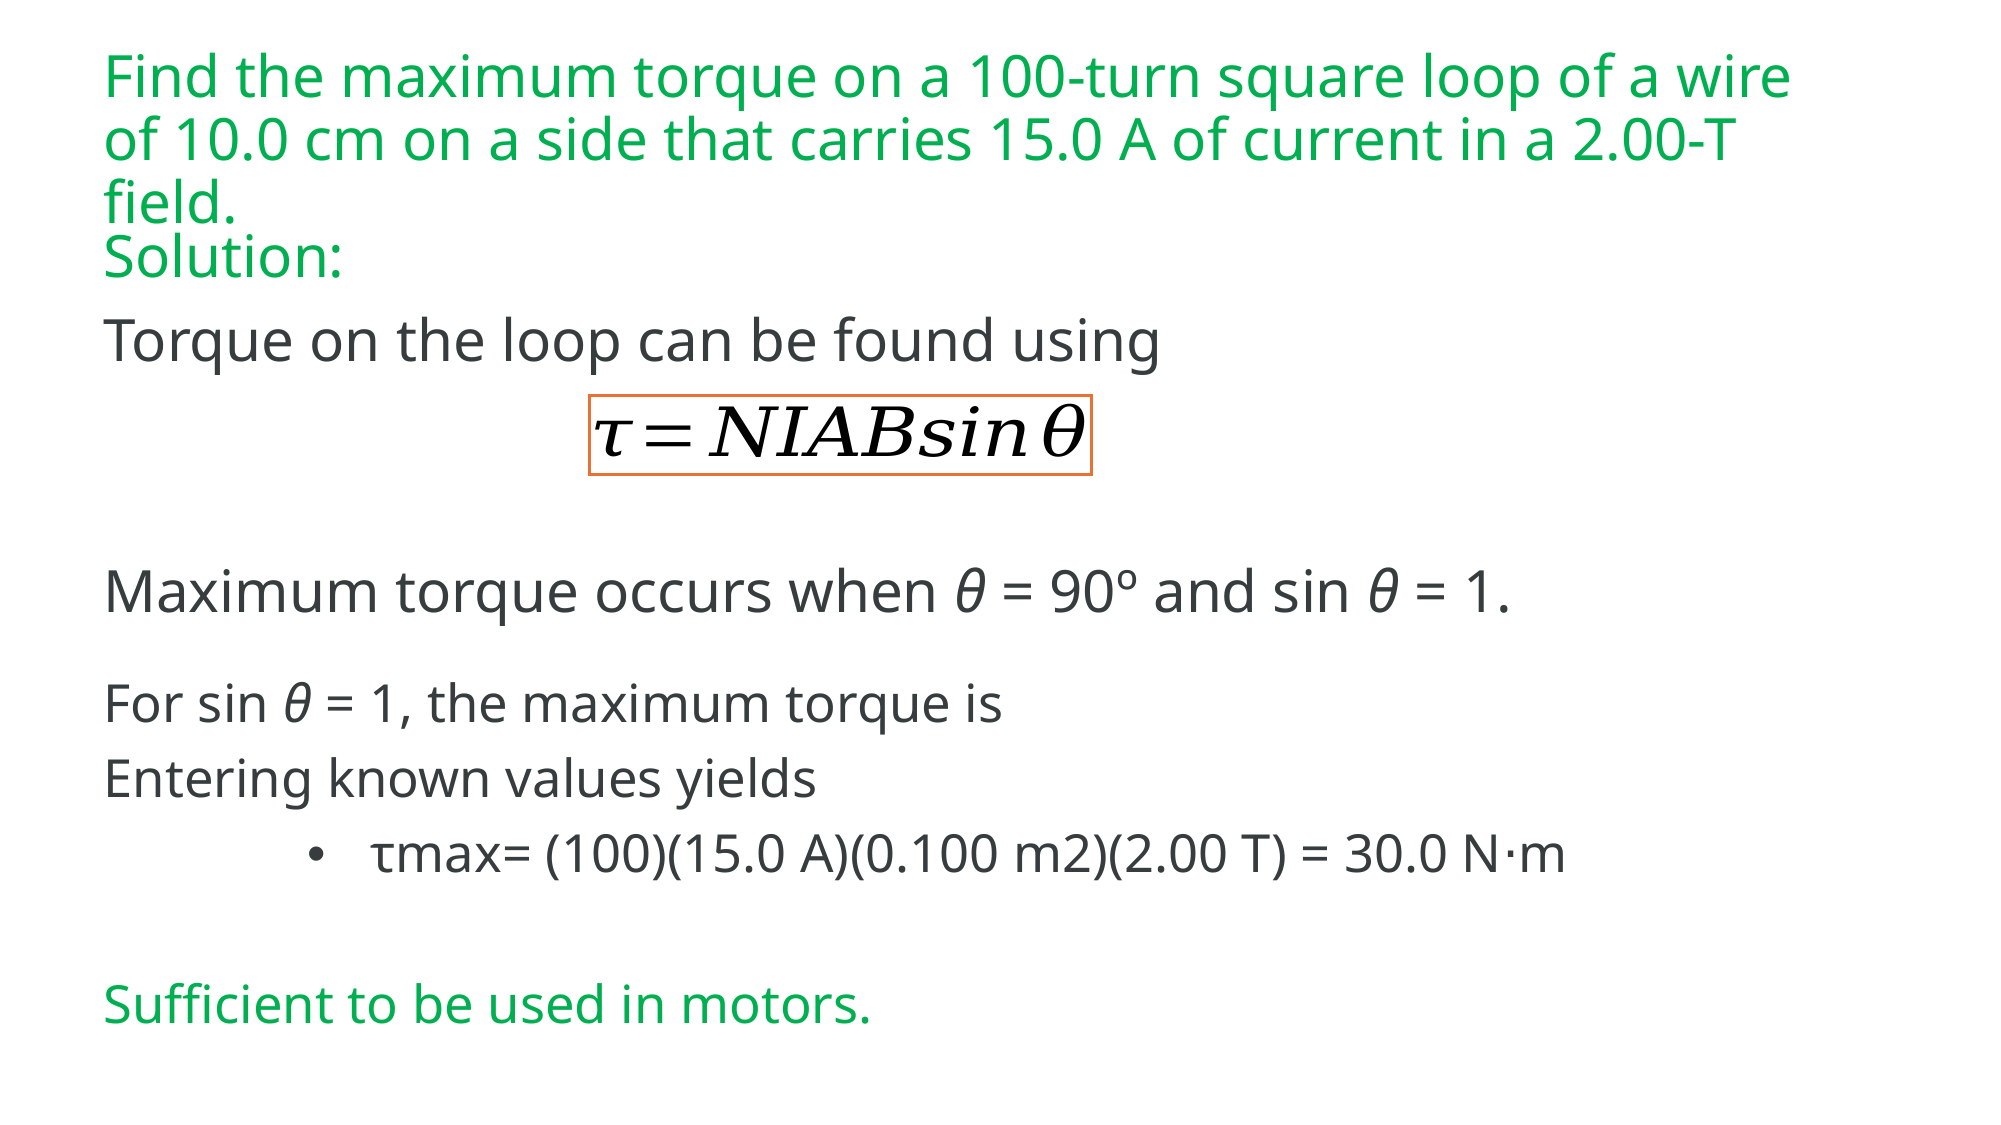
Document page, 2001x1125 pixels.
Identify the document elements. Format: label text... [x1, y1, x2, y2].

list Find the maximum torque on a 100-turn square loop of a wire of 10.0 cm on a side that carries 15.0 A of current in a 2.00-T field. [88, 39, 1814, 219]
text_box Solution: Torque on the loop can be found using Maximum torque occurs when θ = 90º and sin θ = 1. [88, 219, 1814, 649]
text_box For sin θ = 1, the maximum torque is Entering known values yields τmax= (100)(15.0 A)(0.100 m2)(2.00 T) = 30.0 N⋅m Sufficient to be used in motors. [88, 669, 1814, 1099]
